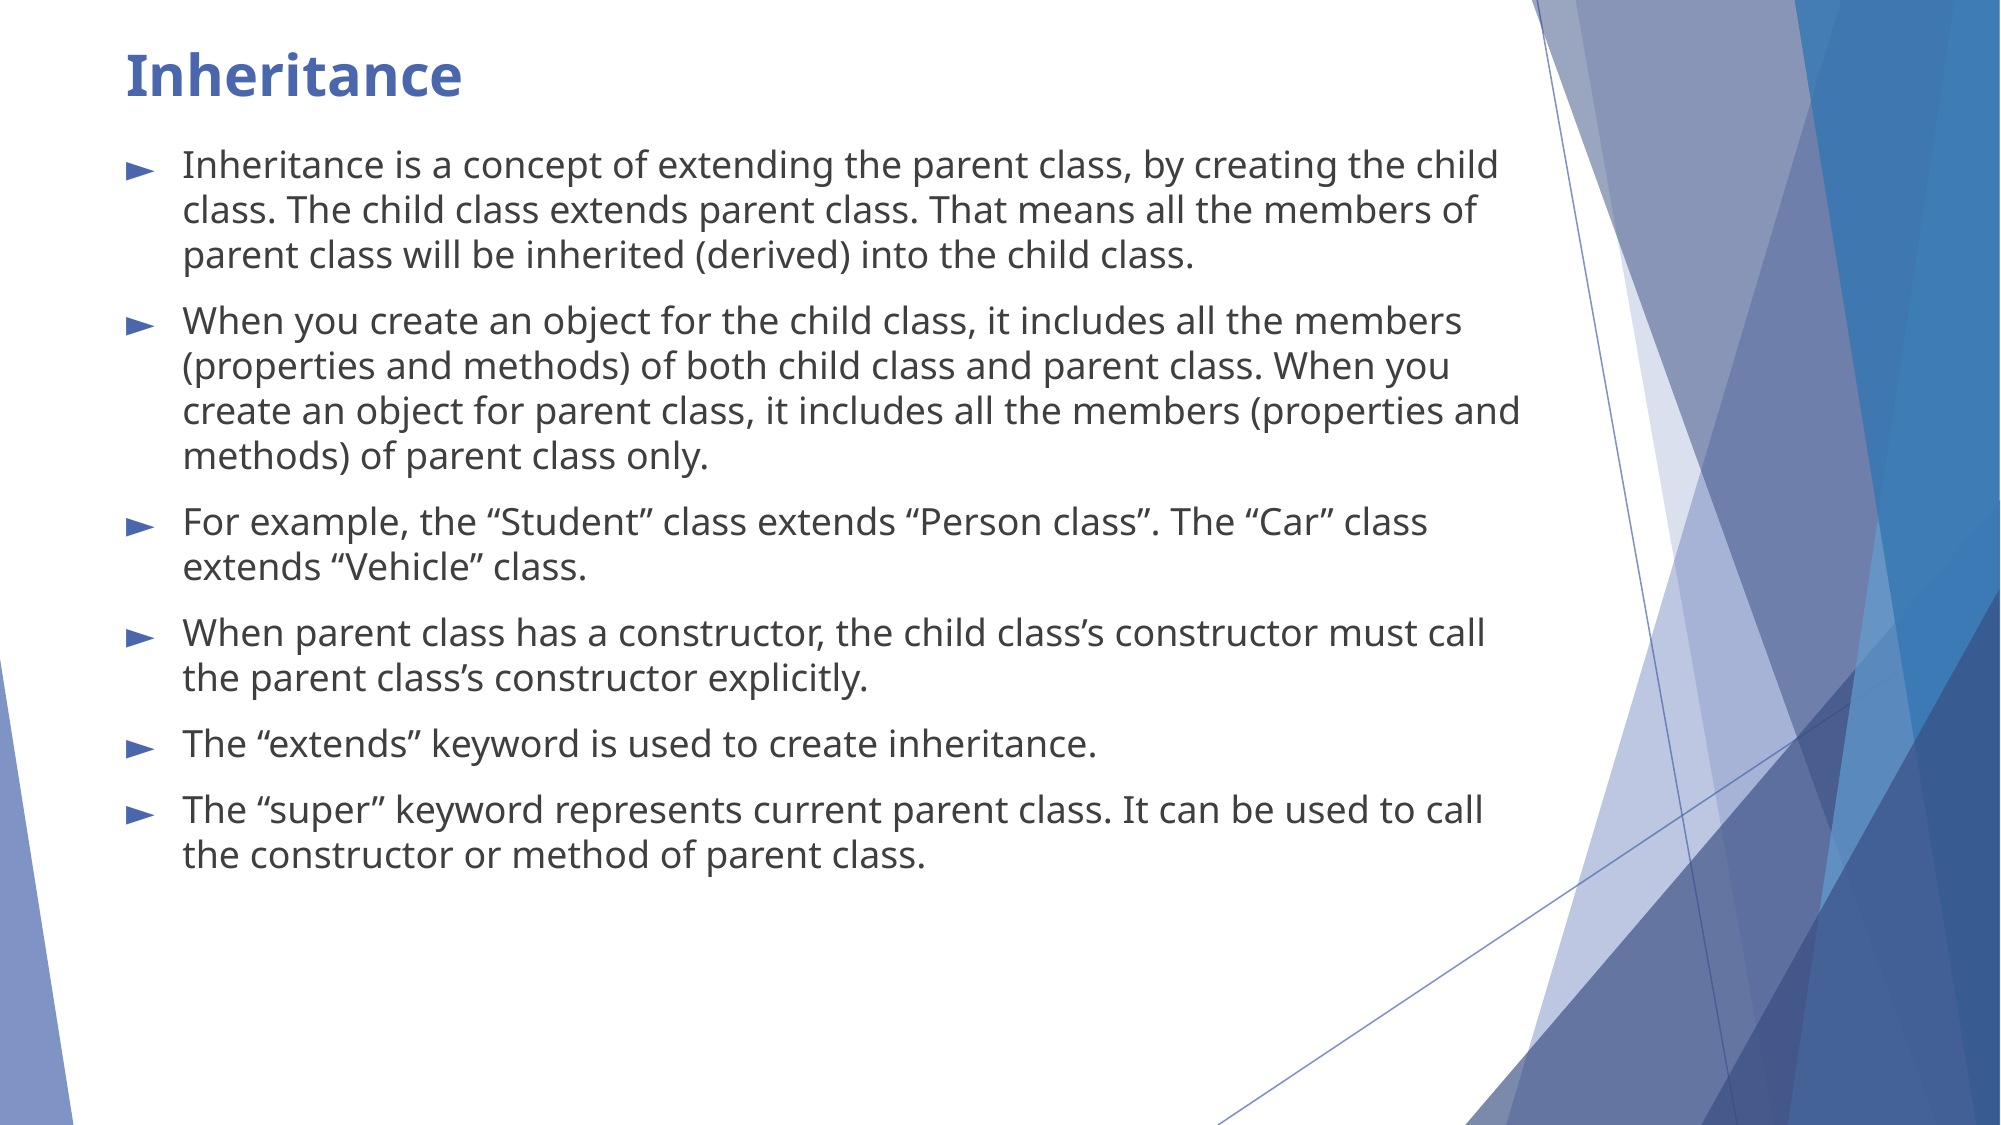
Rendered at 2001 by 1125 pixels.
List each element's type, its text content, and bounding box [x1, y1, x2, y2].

title Inheritance [111, 30, 1522, 116]
list Inheritance is a concept of extending the parent class, by creating the child class. The child class extends parent class. That means all the members of parent class will be inherited (derived) into the child class. When you create an object for the child class, it includes all the members (properties and methods) of both child class and parent class. When you create an object for parent class, it includes all the members (properties and methods) of parent class only. For example, the “Student” class extends “Person class”. The “Car” class extends “Vehicle” class. When parent class has a constructor, the child class’s constructor must call the parent class’s constructor explicitly. The “extends” keyword is used to create inheritance. The “super” keyword represents current parent class. It can be used to call the constructor or method of parent class. [111, 133, 1550, 1101]
